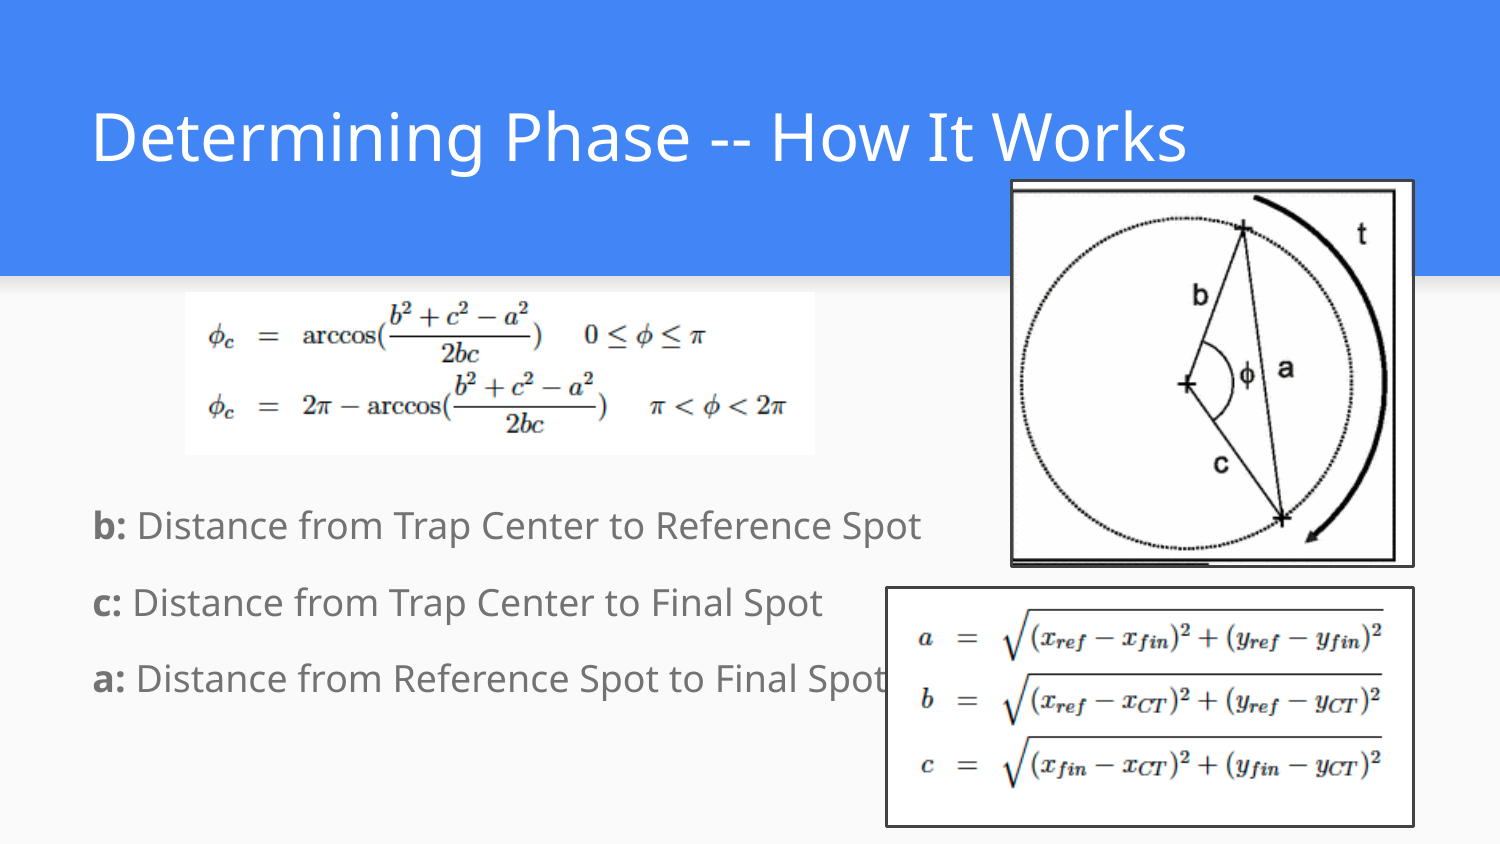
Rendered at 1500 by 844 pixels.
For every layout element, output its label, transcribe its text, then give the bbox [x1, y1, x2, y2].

picture [887, 589, 1412, 826]
picture [184, 291, 816, 455]
list b: Distance from Trap Center to Reference Spot c: Distance from Trap Center to Final Spot a: Distance from Reference Spot to Final Spot [77, 480, 963, 760]
title Determining Phase -- How It Works [75, 64, 1425, 191]
picture [1012, 181, 1412, 566]
